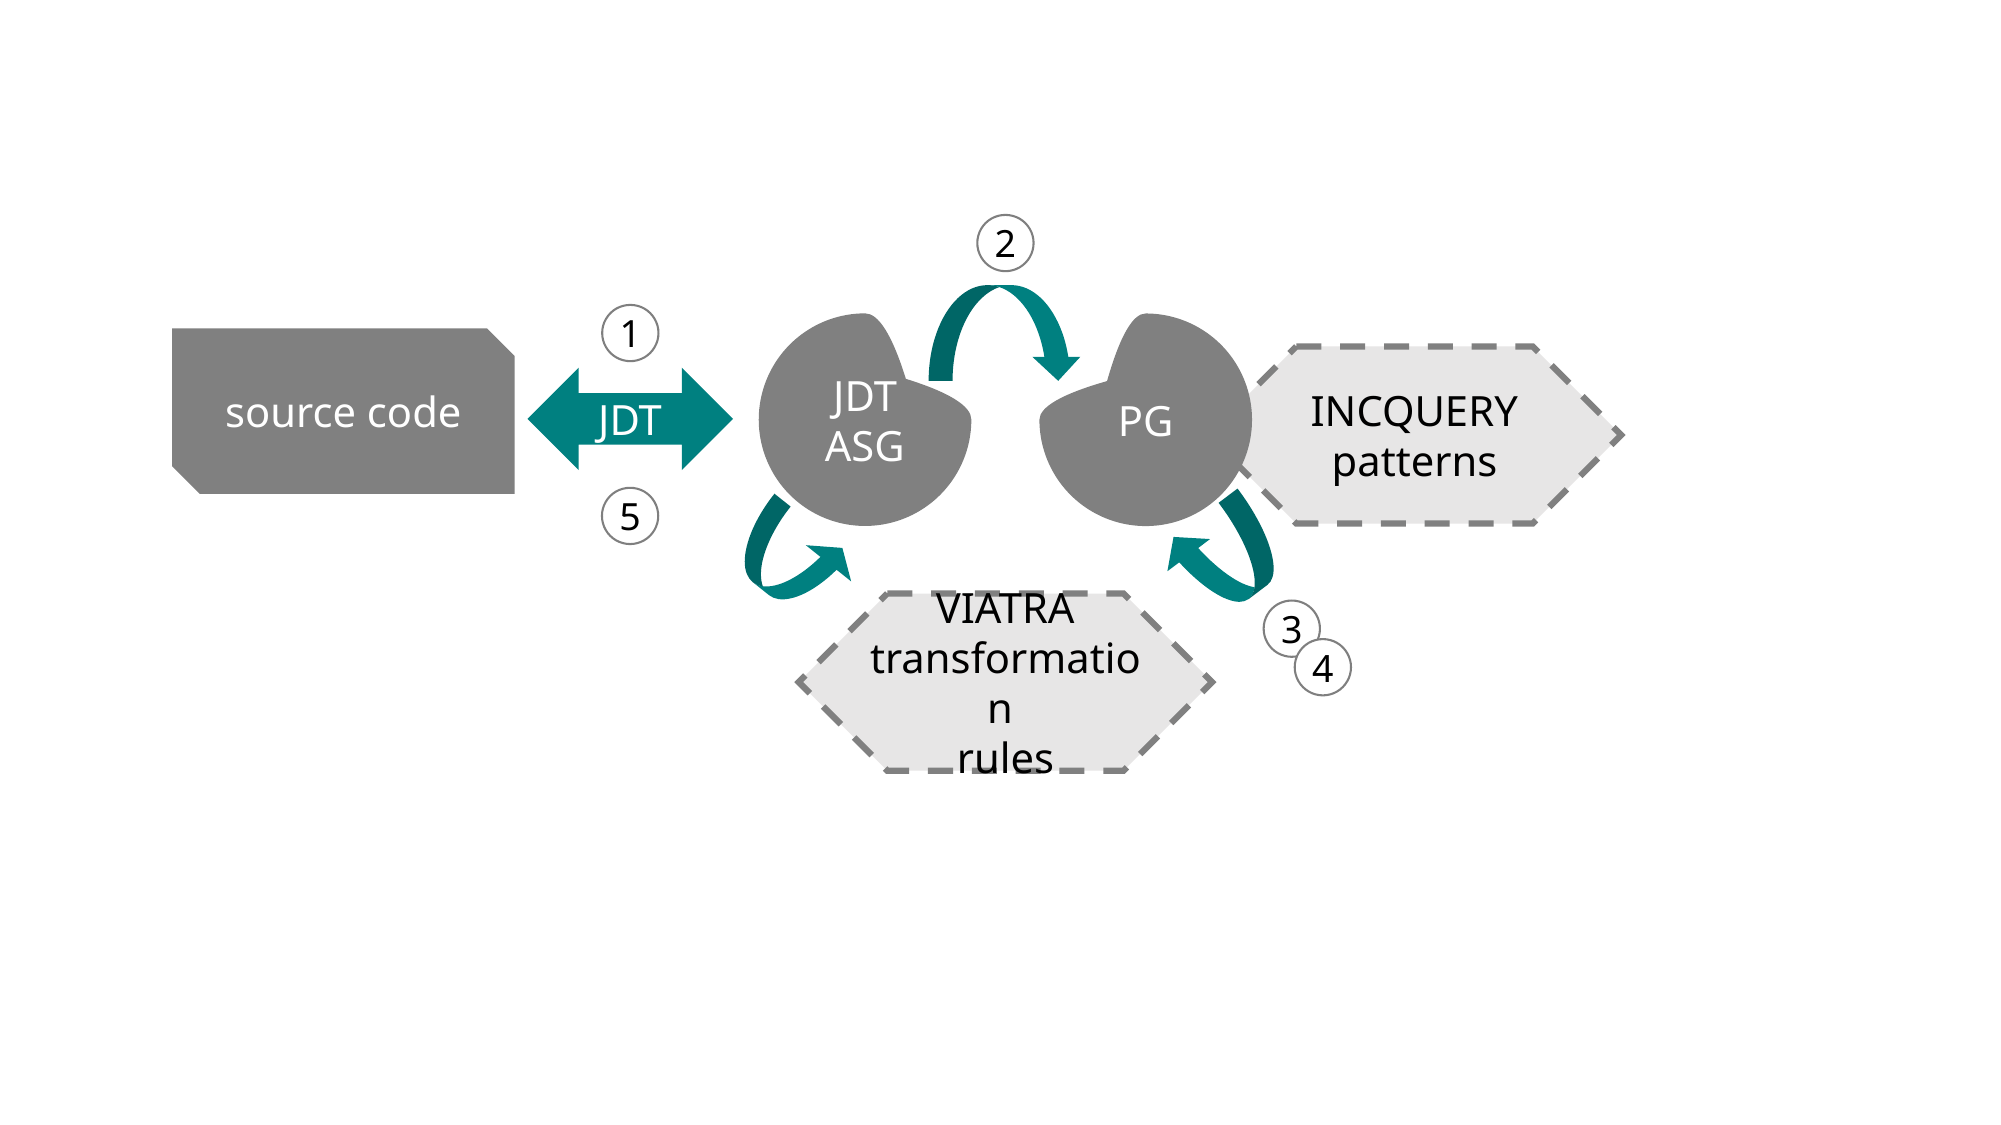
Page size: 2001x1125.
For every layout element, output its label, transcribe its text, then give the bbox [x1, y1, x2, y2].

text_box 1 [601, 303, 660, 363]
text_box PG [1038, 312, 1254, 528]
text_box JDT ASG [757, 312, 973, 527]
text_box 5 [600, 486, 660, 546]
text_box 2 [976, 213, 1035, 273]
text_box IncQuery patterns [1241, 345, 1622, 525]
text_box [927, 284, 1083, 383]
text_box 3 [1262, 599, 1321, 658]
text_box source code [171, 327, 516, 495]
text_box Viatra transformation rules [798, 592, 1213, 772]
text_box [1165, 487, 1275, 603]
text_box 4 [1293, 638, 1353, 697]
text_box [743, 492, 853, 601]
text_box JDT [526, 365, 735, 473]
